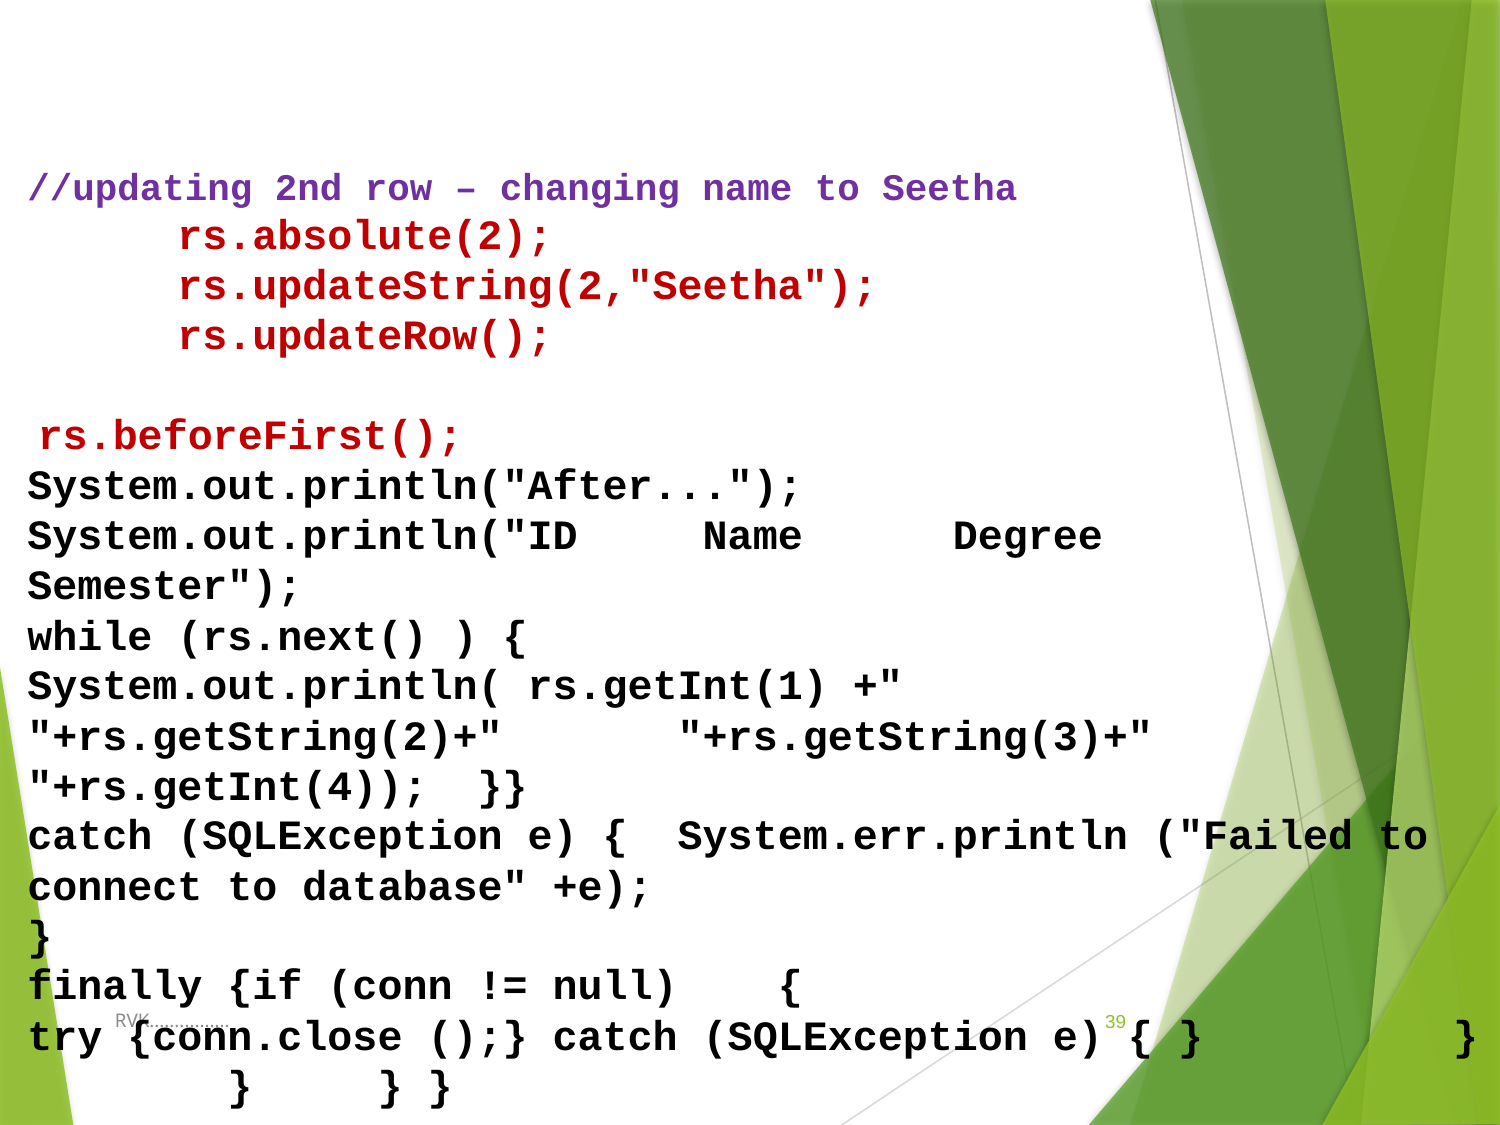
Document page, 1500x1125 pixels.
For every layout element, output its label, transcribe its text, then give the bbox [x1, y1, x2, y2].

text_box //updating 2nd row – changing name to Seetha rs.absolute(2); rs.updateString(2,"Seetha"); rs.updateRow(); rs.beforeFirst(); System.out.println("After..."); System.out.println("ID Name Degree Semester"); while (rs.next() ) { System.out.println( rs.getInt(1) +" "+rs.getString(2)+" "+rs.getString(3)+" "+rs.getInt(4)); }} catch (SQLException e) { System.err.println ("Failed to connect to database" +e); } finally {if (conn != null) { try {conn.close ();} catch (SQLException e) { } } } } } [12, 155, 1500, 1116]
